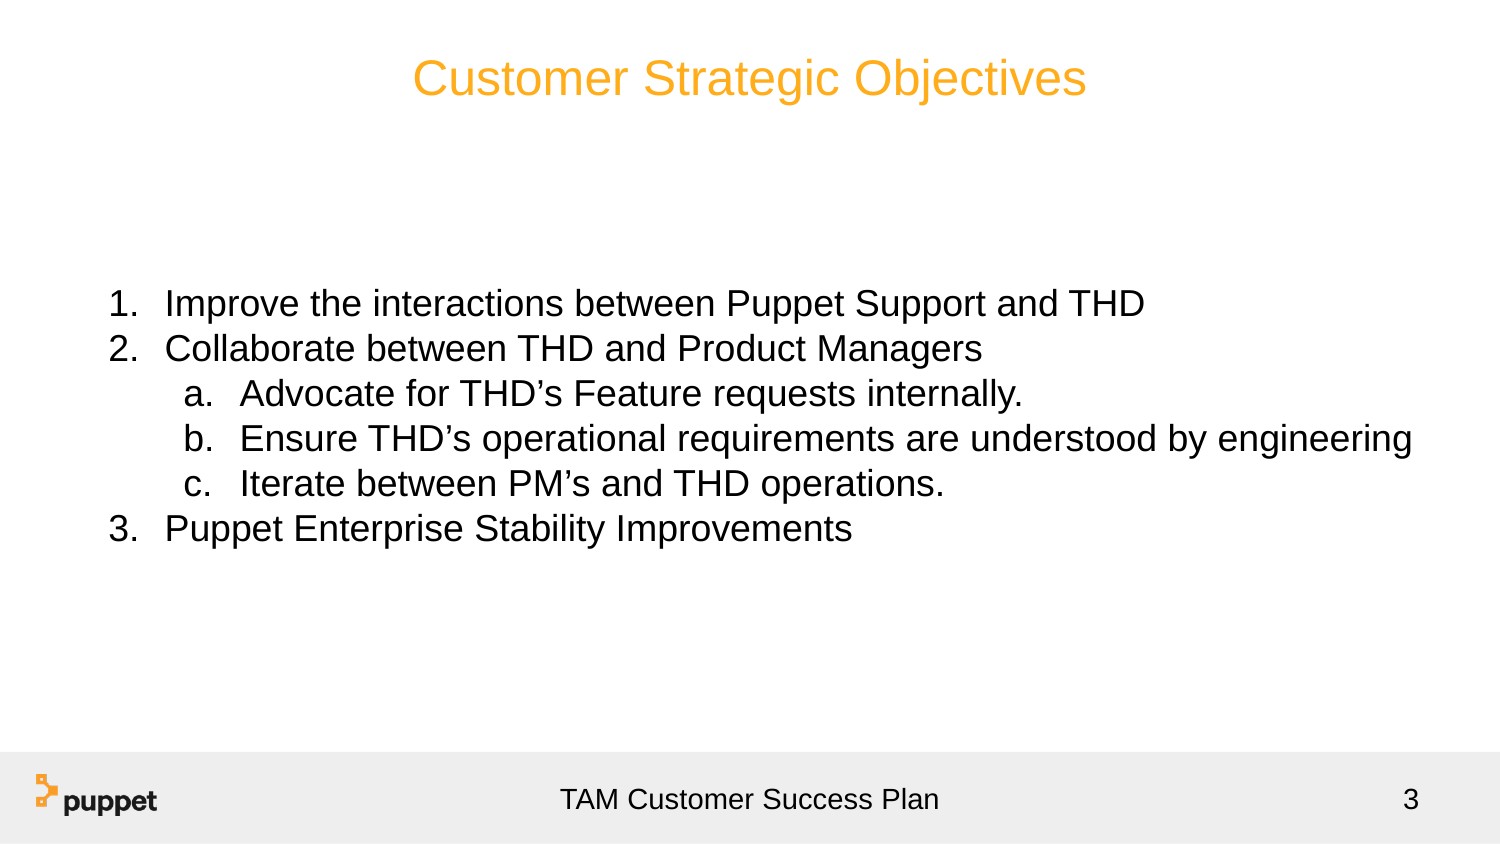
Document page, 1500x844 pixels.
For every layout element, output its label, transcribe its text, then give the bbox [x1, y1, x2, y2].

list Improve the interactions between Puppet Support and THD Collaborate between THD and Product Managers Advocate for THD’s Feature requests internally. Ensure THD’s operational requirements are understood by engineering Iterate between PM’s and THD operations. Puppet Enterprise Stability Improvements [74, 169, 1500, 750]
footer TAM Customer Success Plan [0, 773, 1500, 844]
title Customer Strategic Objectives [0, 0, 1500, 109]
